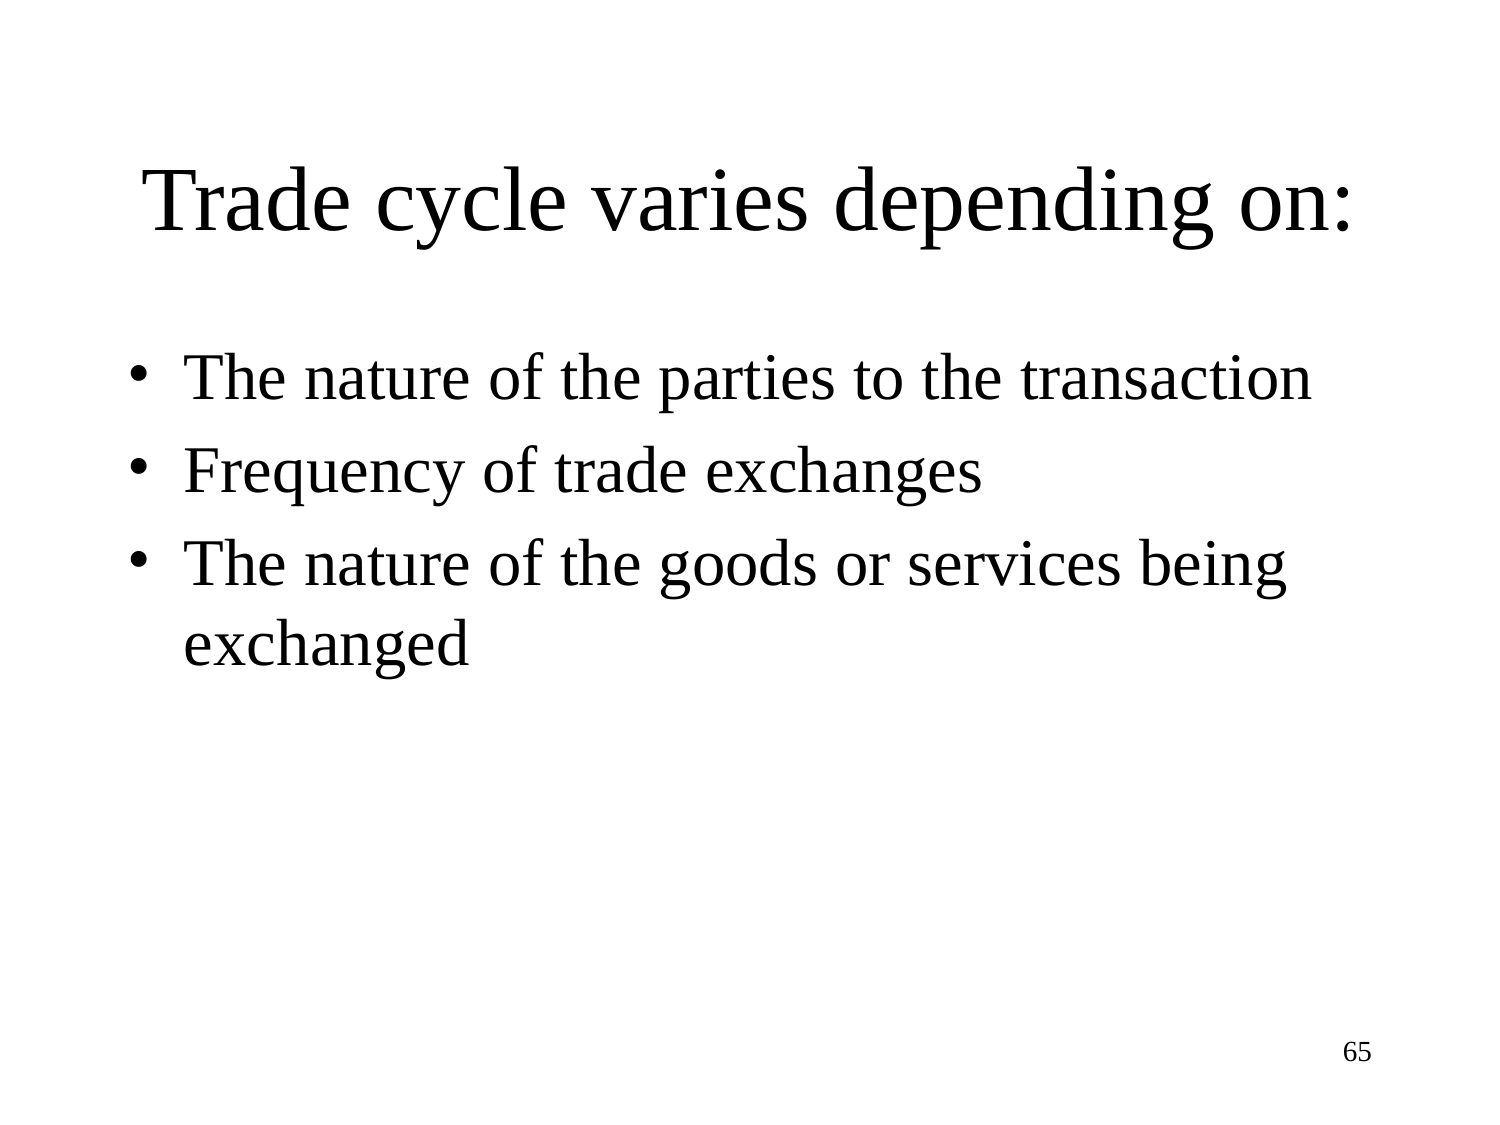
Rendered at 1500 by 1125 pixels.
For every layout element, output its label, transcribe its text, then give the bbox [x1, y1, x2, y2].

slide_number ‹#› [1074, 1025, 1388, 1100]
list The nature of the parties to the transaction Frequency of trade exchanges The nature of the goods or services being exchanged [112, 324, 1388, 1000]
title Trade cycle varies depending on: [112, 99, 1388, 288]
